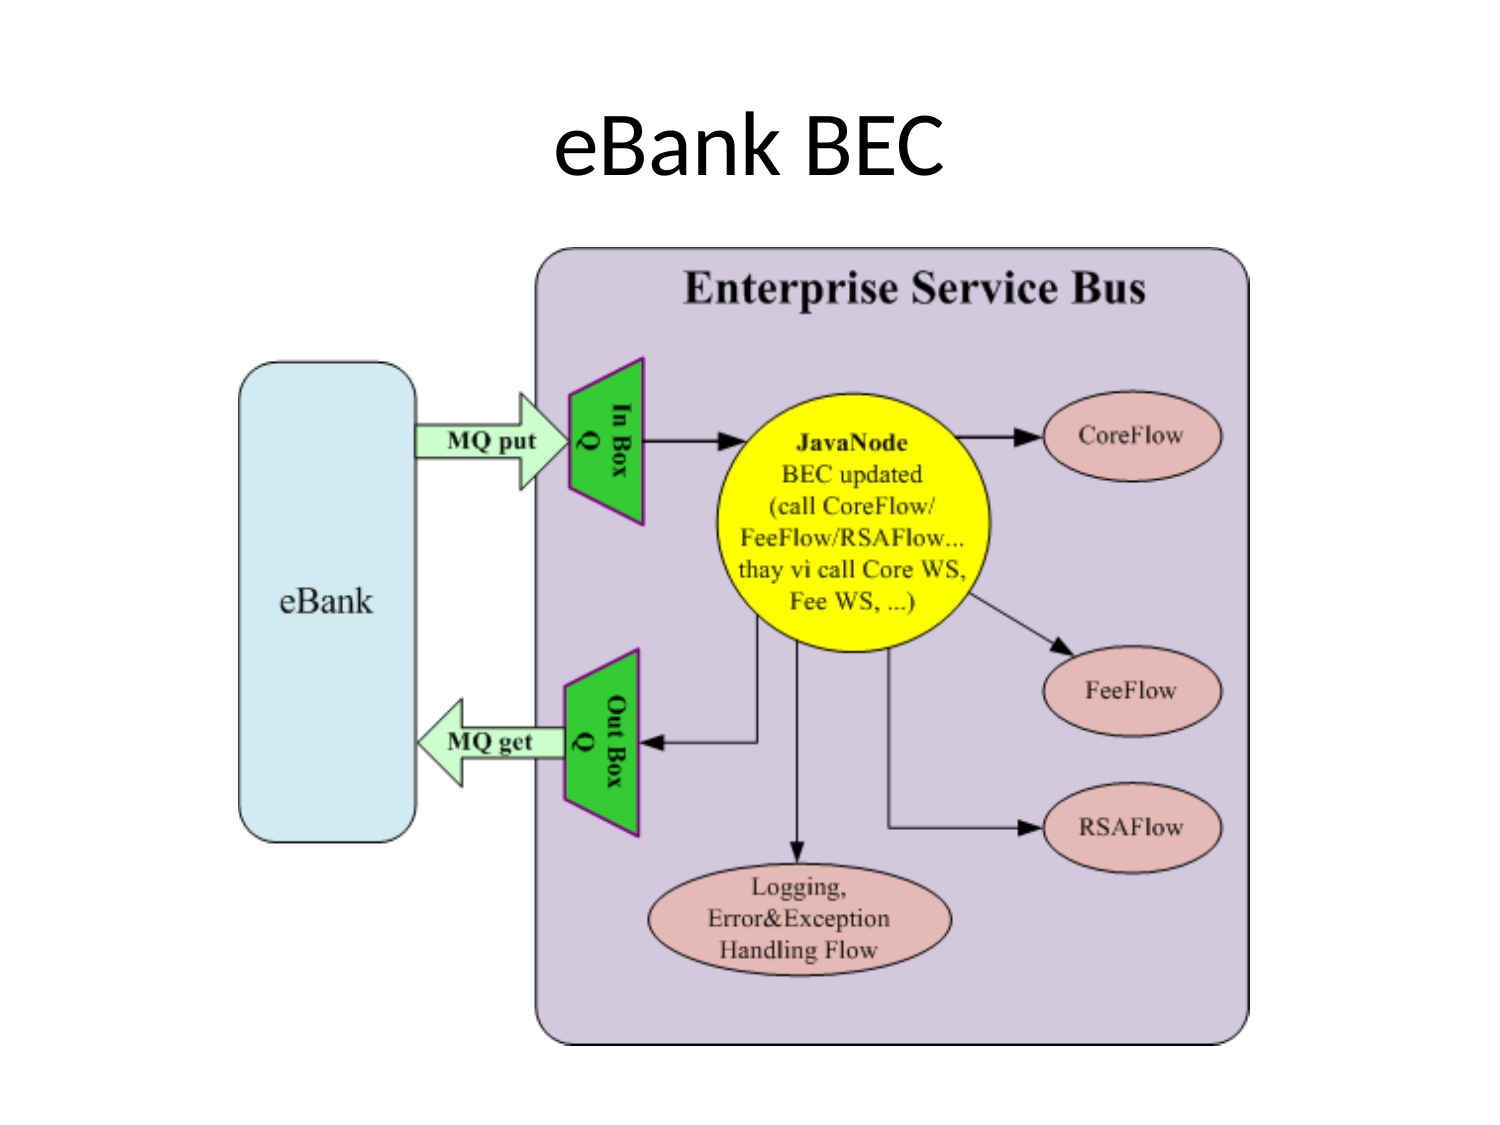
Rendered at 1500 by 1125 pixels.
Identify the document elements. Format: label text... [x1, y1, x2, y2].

picture [237, 247, 1251, 1046]
title eBank BEC [75, 45, 1425, 233]
